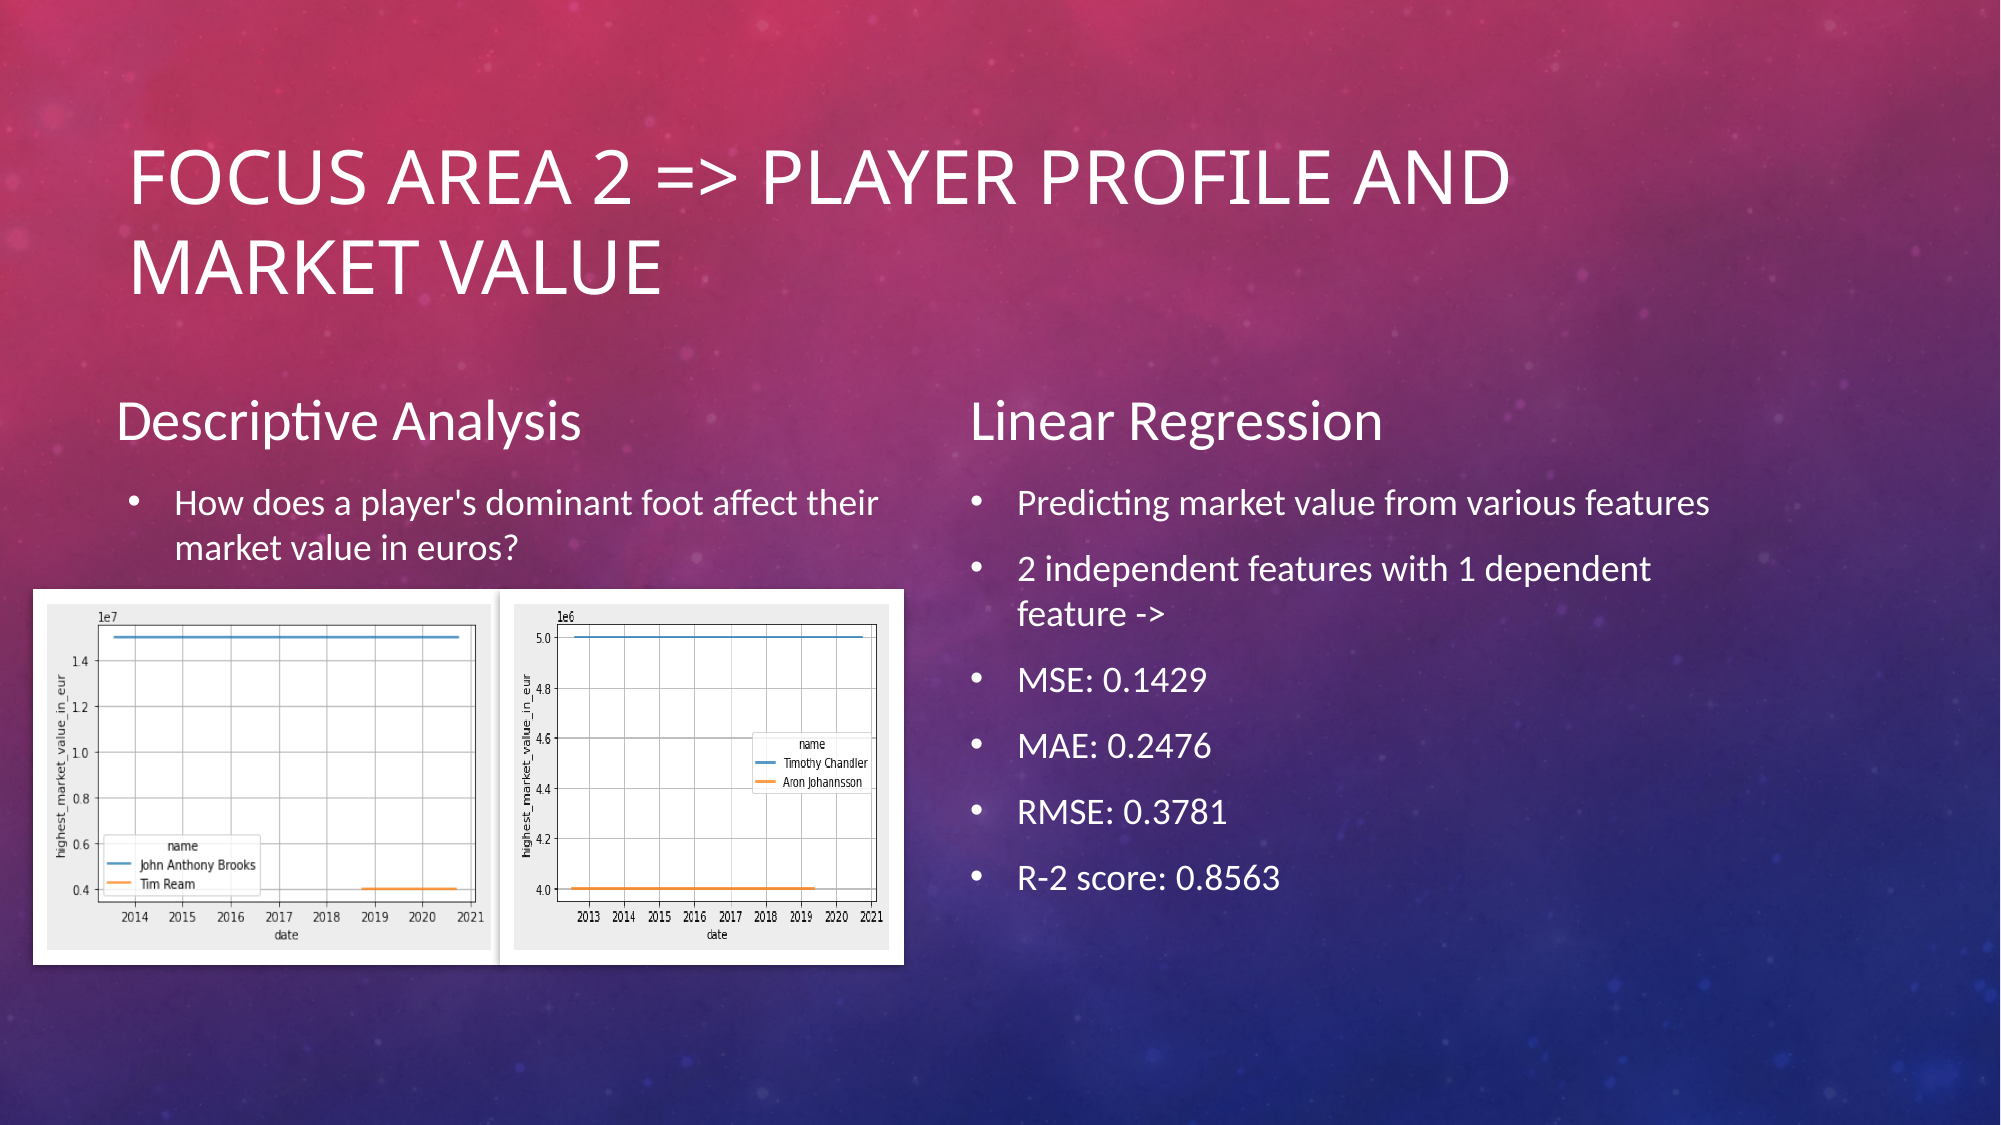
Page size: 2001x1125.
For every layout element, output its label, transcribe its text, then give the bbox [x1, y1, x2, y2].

title Focus Area 2 => Player profile and market value [112, 99, 1775, 339]
picture [0, 0, 2001, 1125]
list Predicting market value from various features 2 independent features with 1 dependent feature -> MSE: 0.1429 MAE: 0.2476 RMSE: 0.3781 R-2 score: 0.8563 [955, 470, 1775, 950]
list Linear Regression [955, 365, 1775, 460]
list Descriptive Analysis [101, 365, 933, 460]
list How does a player's dominant foot affect their market value in euros? [112, 470, 933, 950]
